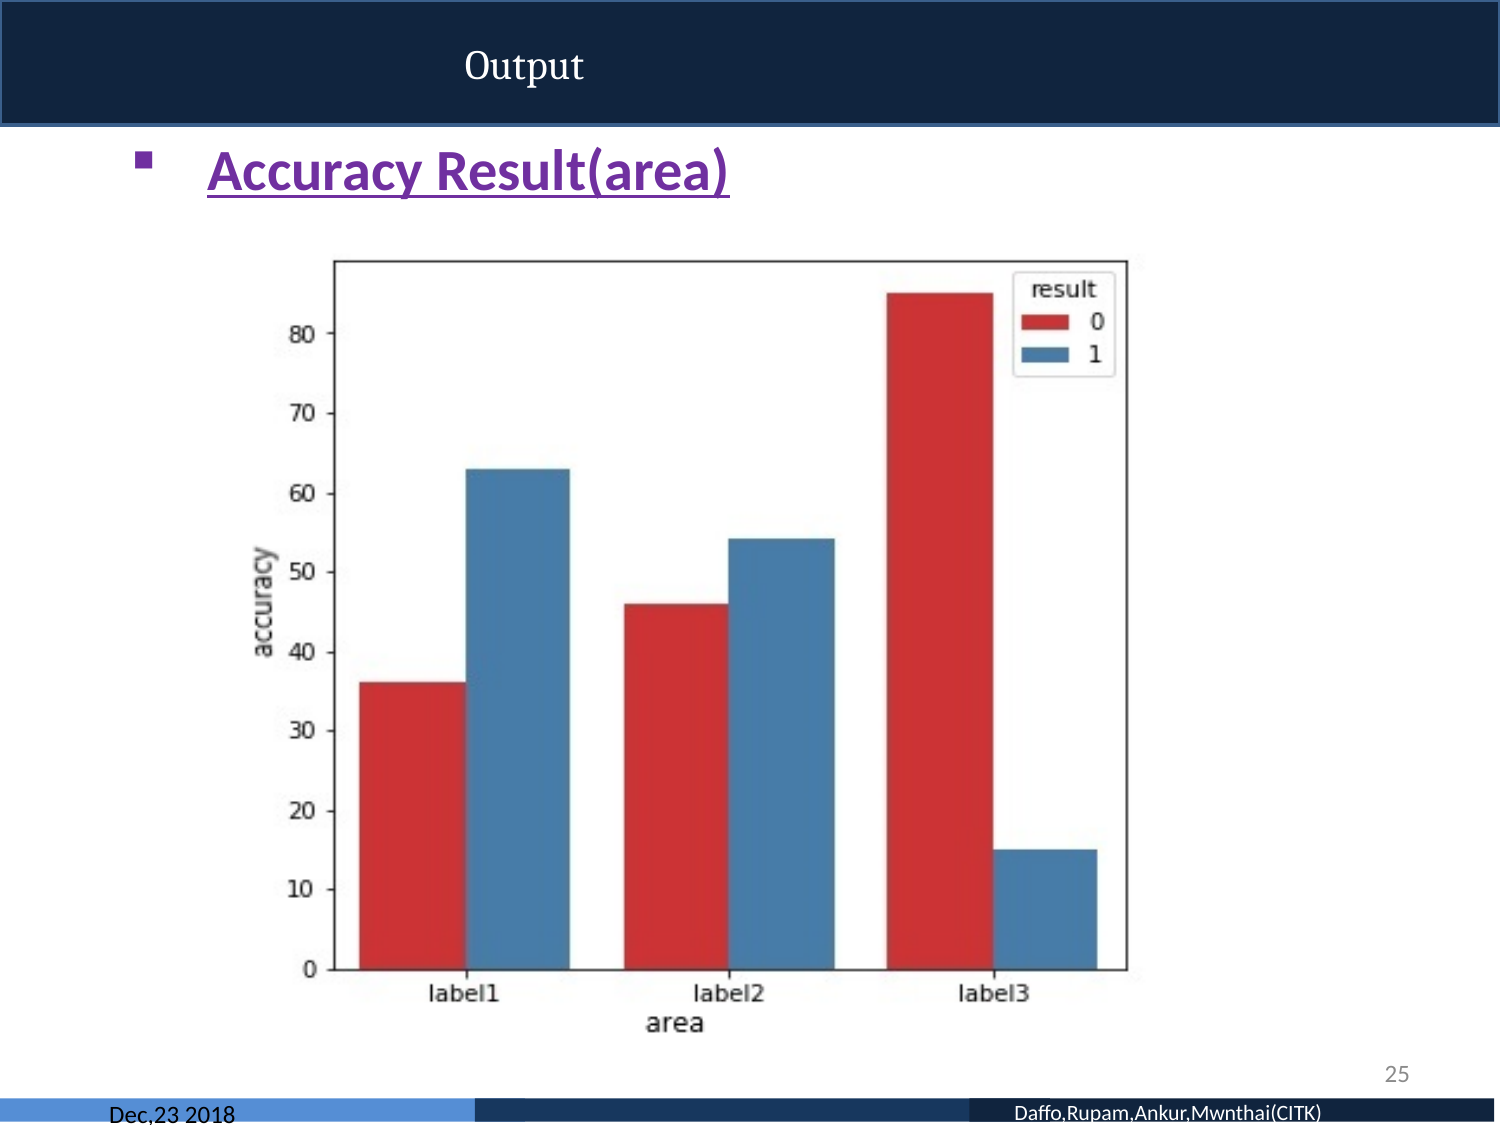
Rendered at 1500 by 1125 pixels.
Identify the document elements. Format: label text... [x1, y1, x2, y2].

text_box Output [0, 0, 1500, 127]
text_box [474, 1098, 969, 1122]
picture [237, 237, 1151, 1051]
text_box Daffo,Rupam,Ankur,Mwnthai(CITK) [969, 1098, 1495, 1122]
text_box Dec,23 2018 [0, 1098, 474, 1122]
subtitle Accuracy Result(area) [115, 125, 935, 238]
slide_number 25 [1074, 1042, 1425, 1098]
